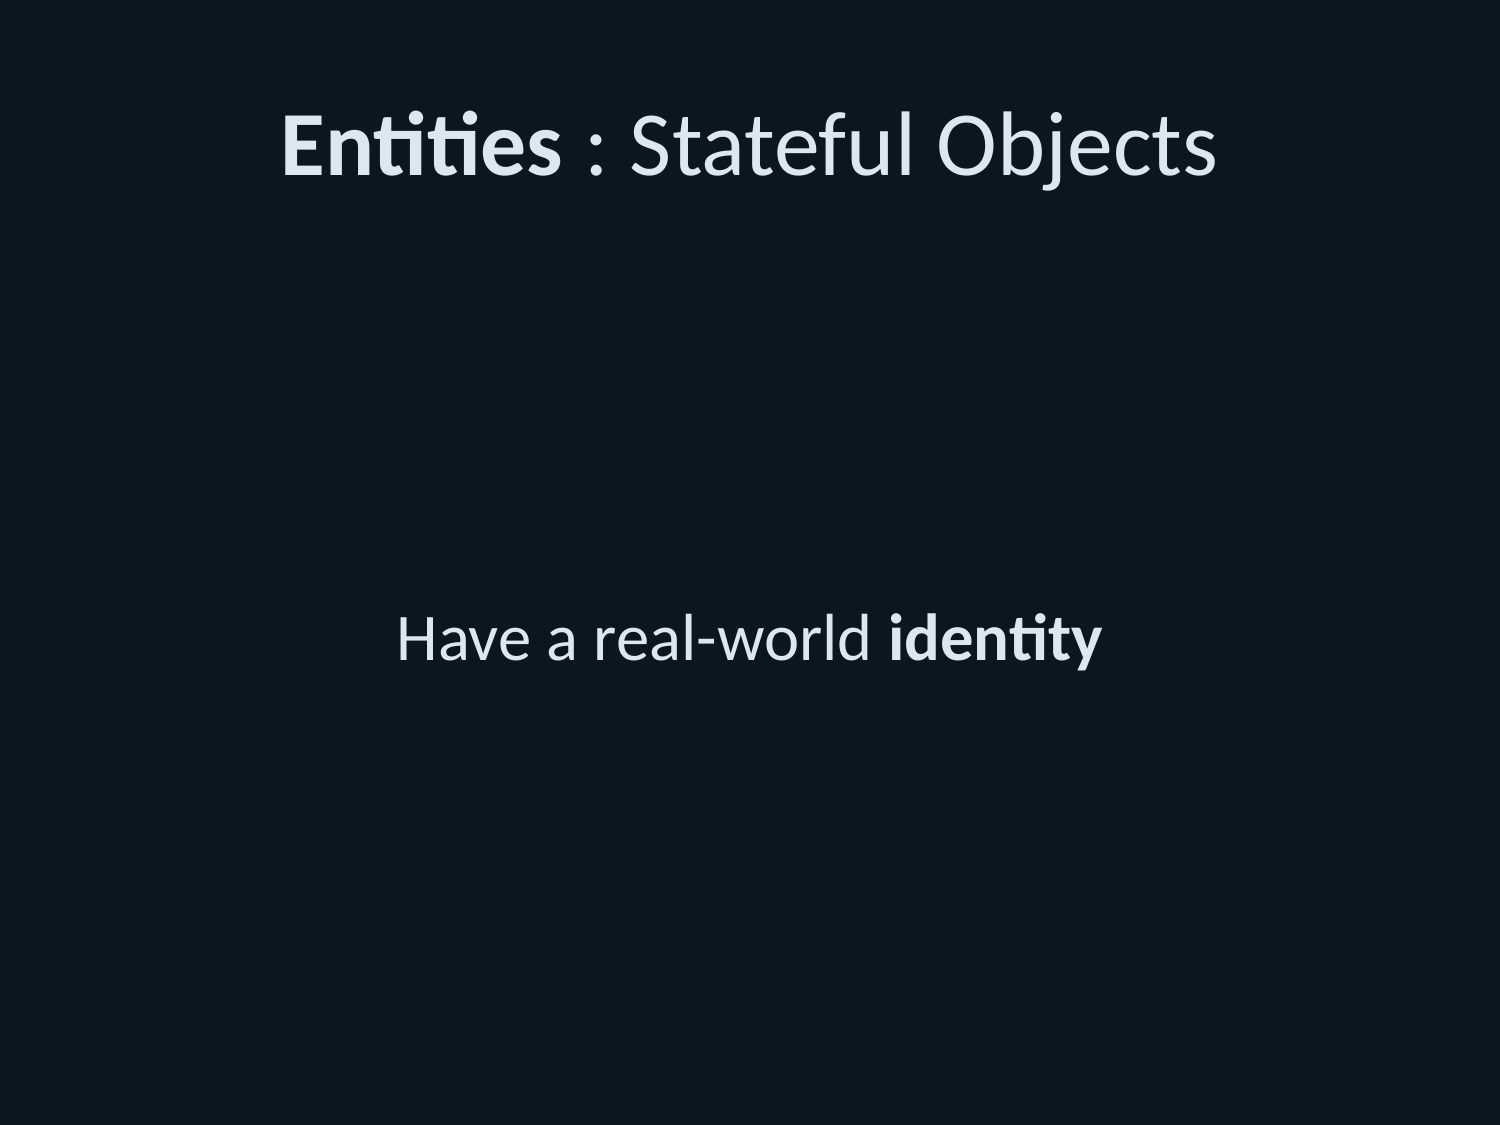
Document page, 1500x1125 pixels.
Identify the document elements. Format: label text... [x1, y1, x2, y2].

title Entities : Stateful Objects [75, 45, 1425, 233]
list Have a real-world identity [75, 262, 1425, 1005]
